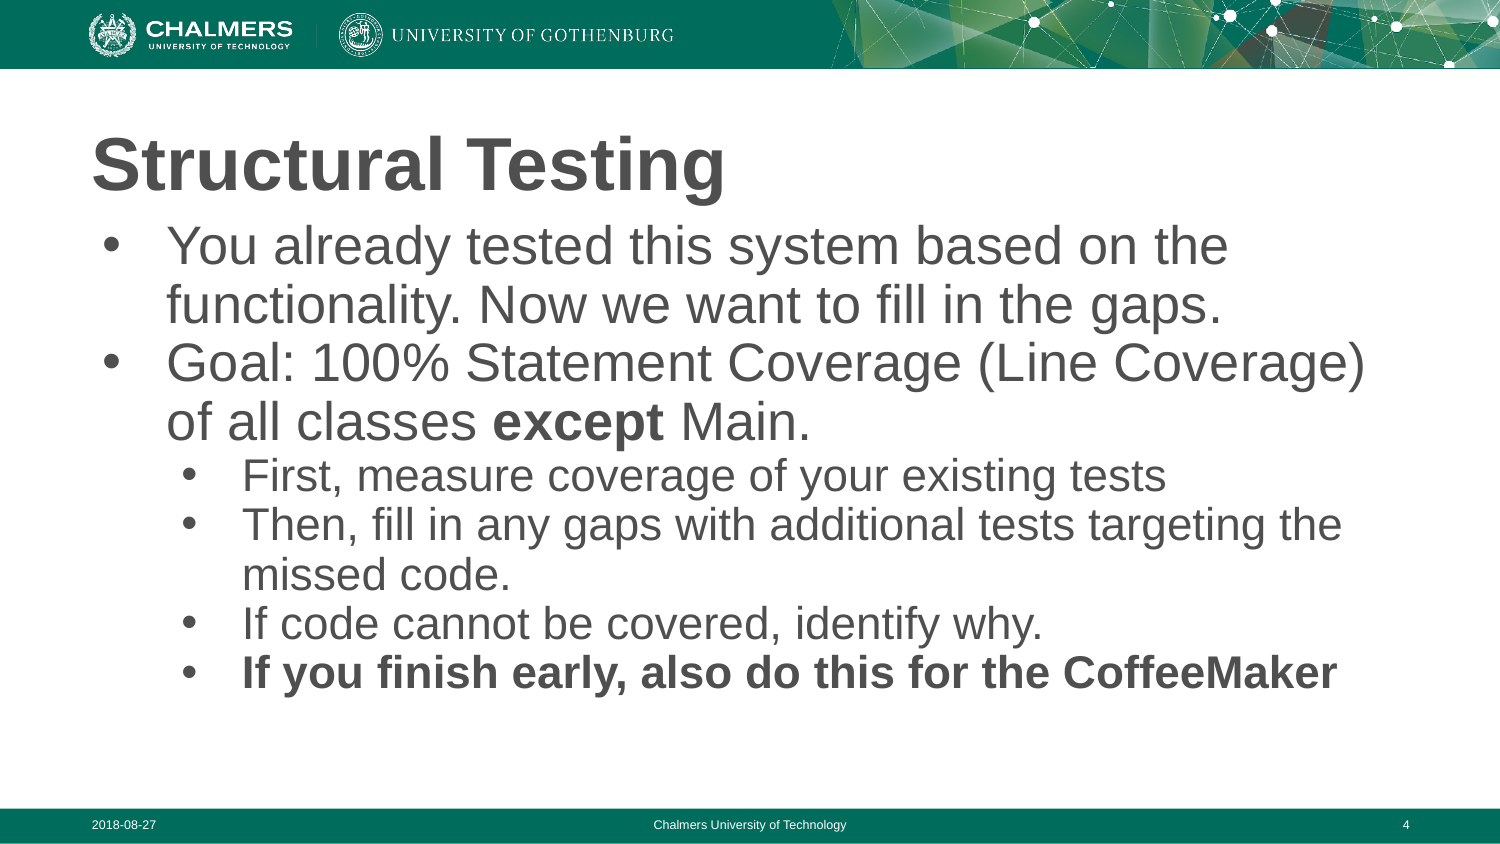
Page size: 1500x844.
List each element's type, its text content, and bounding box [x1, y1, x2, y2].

slide_number ‹#› [1074, 809, 1425, 844]
title Structural Testing [76, 100, 1425, 210]
list You already tested this system based on the functionality. Now we want to fill in the gaps. Goal: 100% Statement Coverage (Line Coverage) of all classes except Main. First, measure coverage of your existing tests Then, fill in any gaps with additional tests targeting the missed code. If code cannot be covered, identify why. If you finish early, also do this for the CoffeeMaker [76, 210, 1425, 782]
footer Chalmers University of Technology [512, 809, 988, 844]
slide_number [76, 809, 427, 844]
picture [759, 0, 1500, 68]
picture [64, 0, 696, 85]
